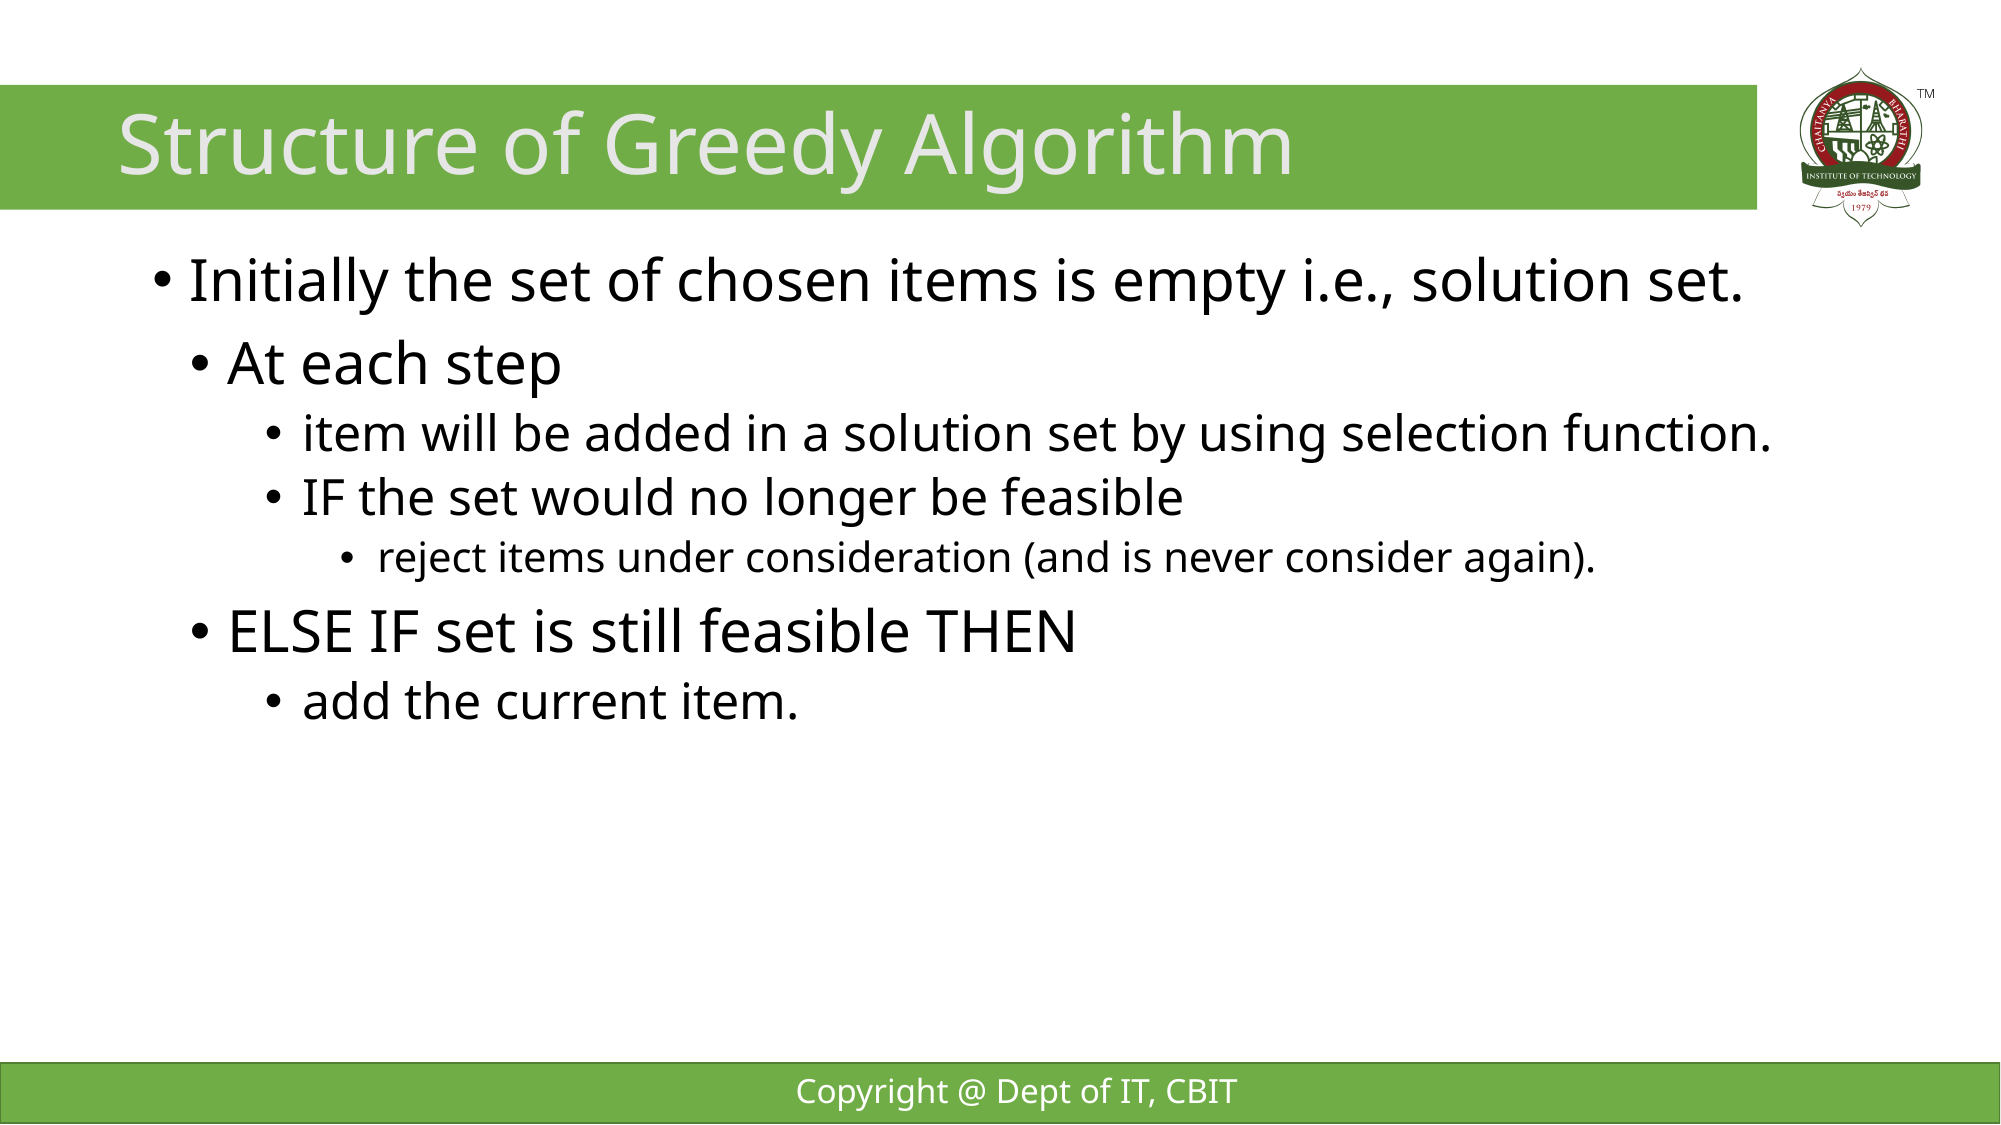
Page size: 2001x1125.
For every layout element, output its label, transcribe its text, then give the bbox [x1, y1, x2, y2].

list Initially the set of chosen items is empty i.e., solution set. At each step item will be added in a solution set by using selection function. IF the set would no longer be feasible reject items under consideration (and is never consider again). ELSE IF set is still feasible THEN add the current item. [137, 243, 1903, 1047]
footer Copyright @ Dept of IT, CBIT [679, 1062, 1355, 1123]
picture [1798, 67, 1937, 227]
title Structure of Greedy Algorithm [0, 84, 1758, 210]
